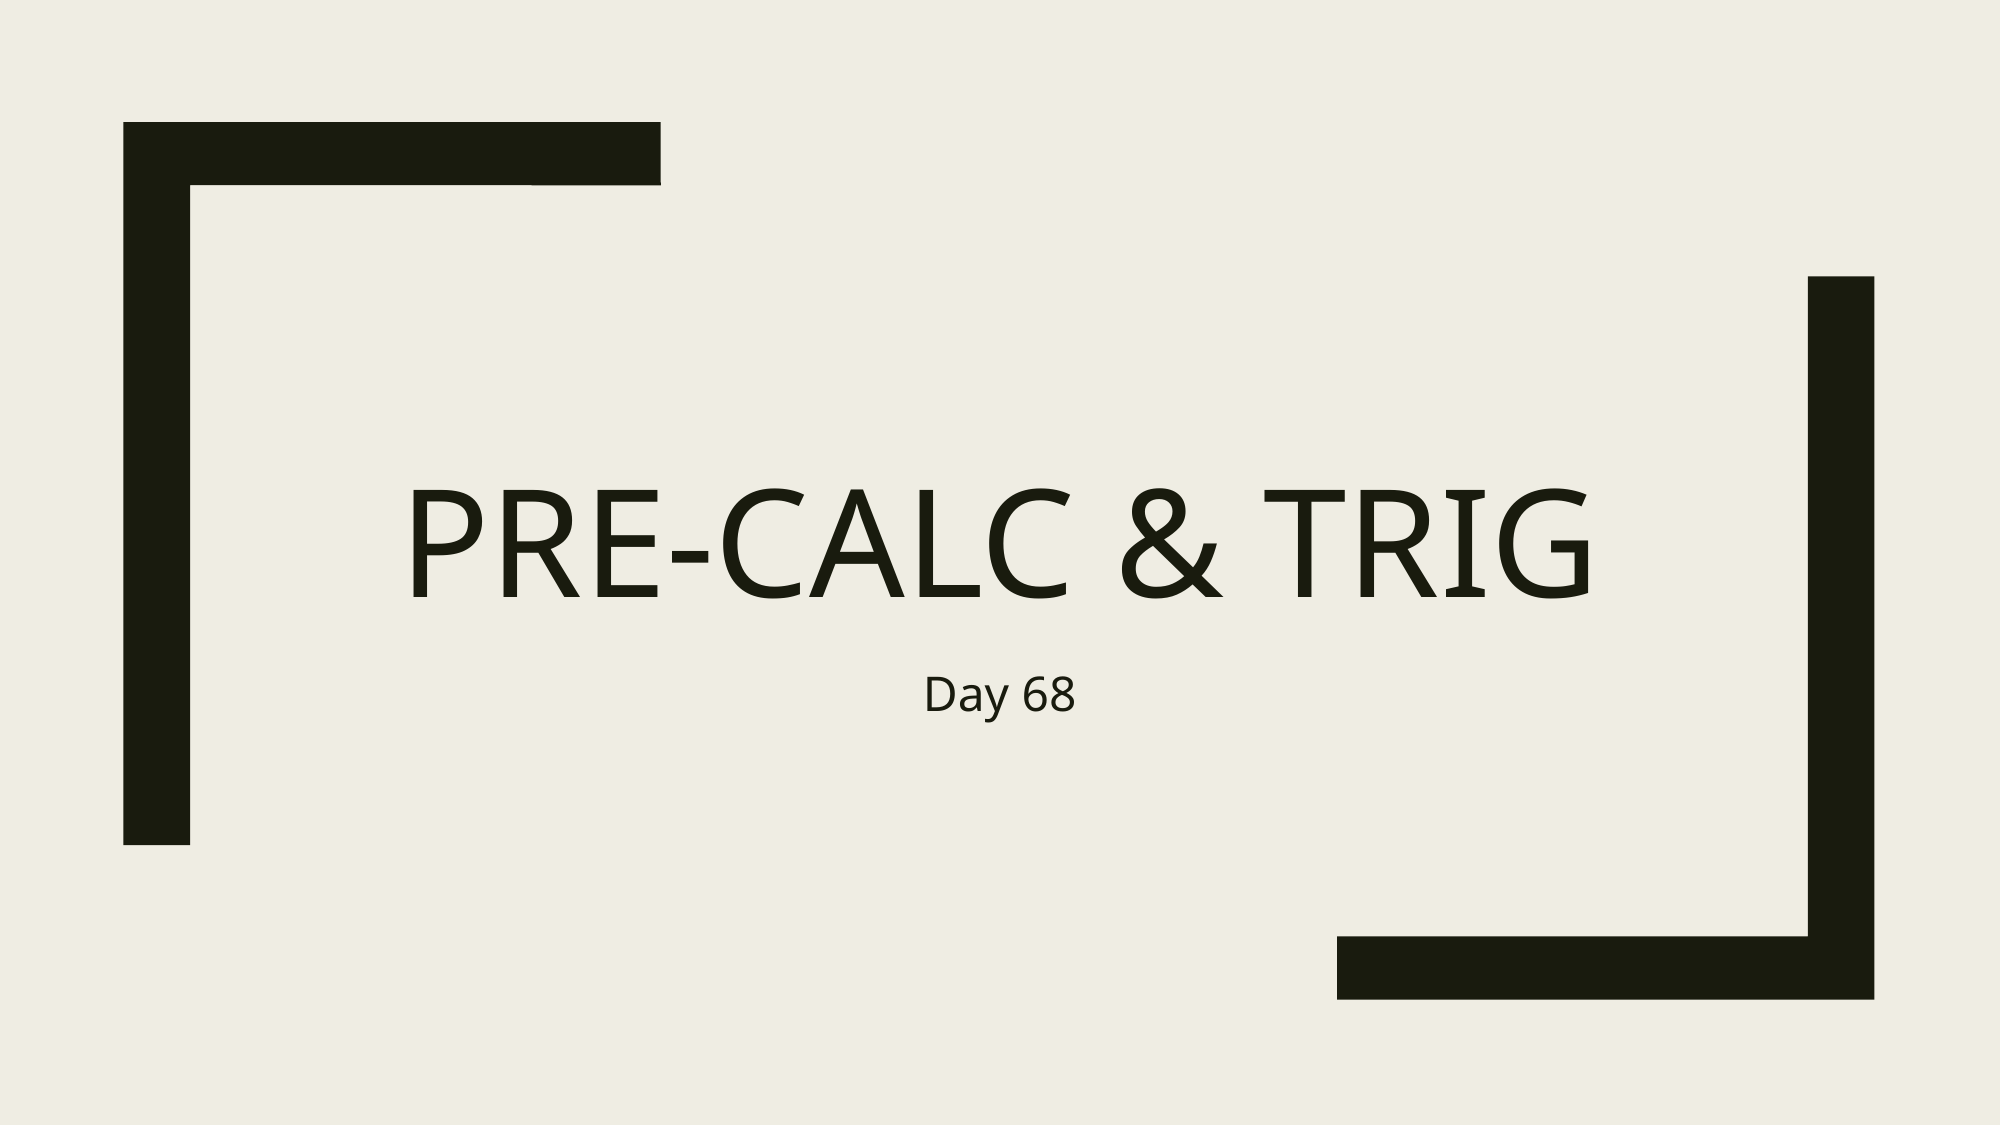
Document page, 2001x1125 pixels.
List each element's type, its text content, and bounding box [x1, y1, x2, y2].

title Pre-Calc & trig [314, 293, 1686, 638]
subtitle Day 68 [439, 649, 1561, 828]
